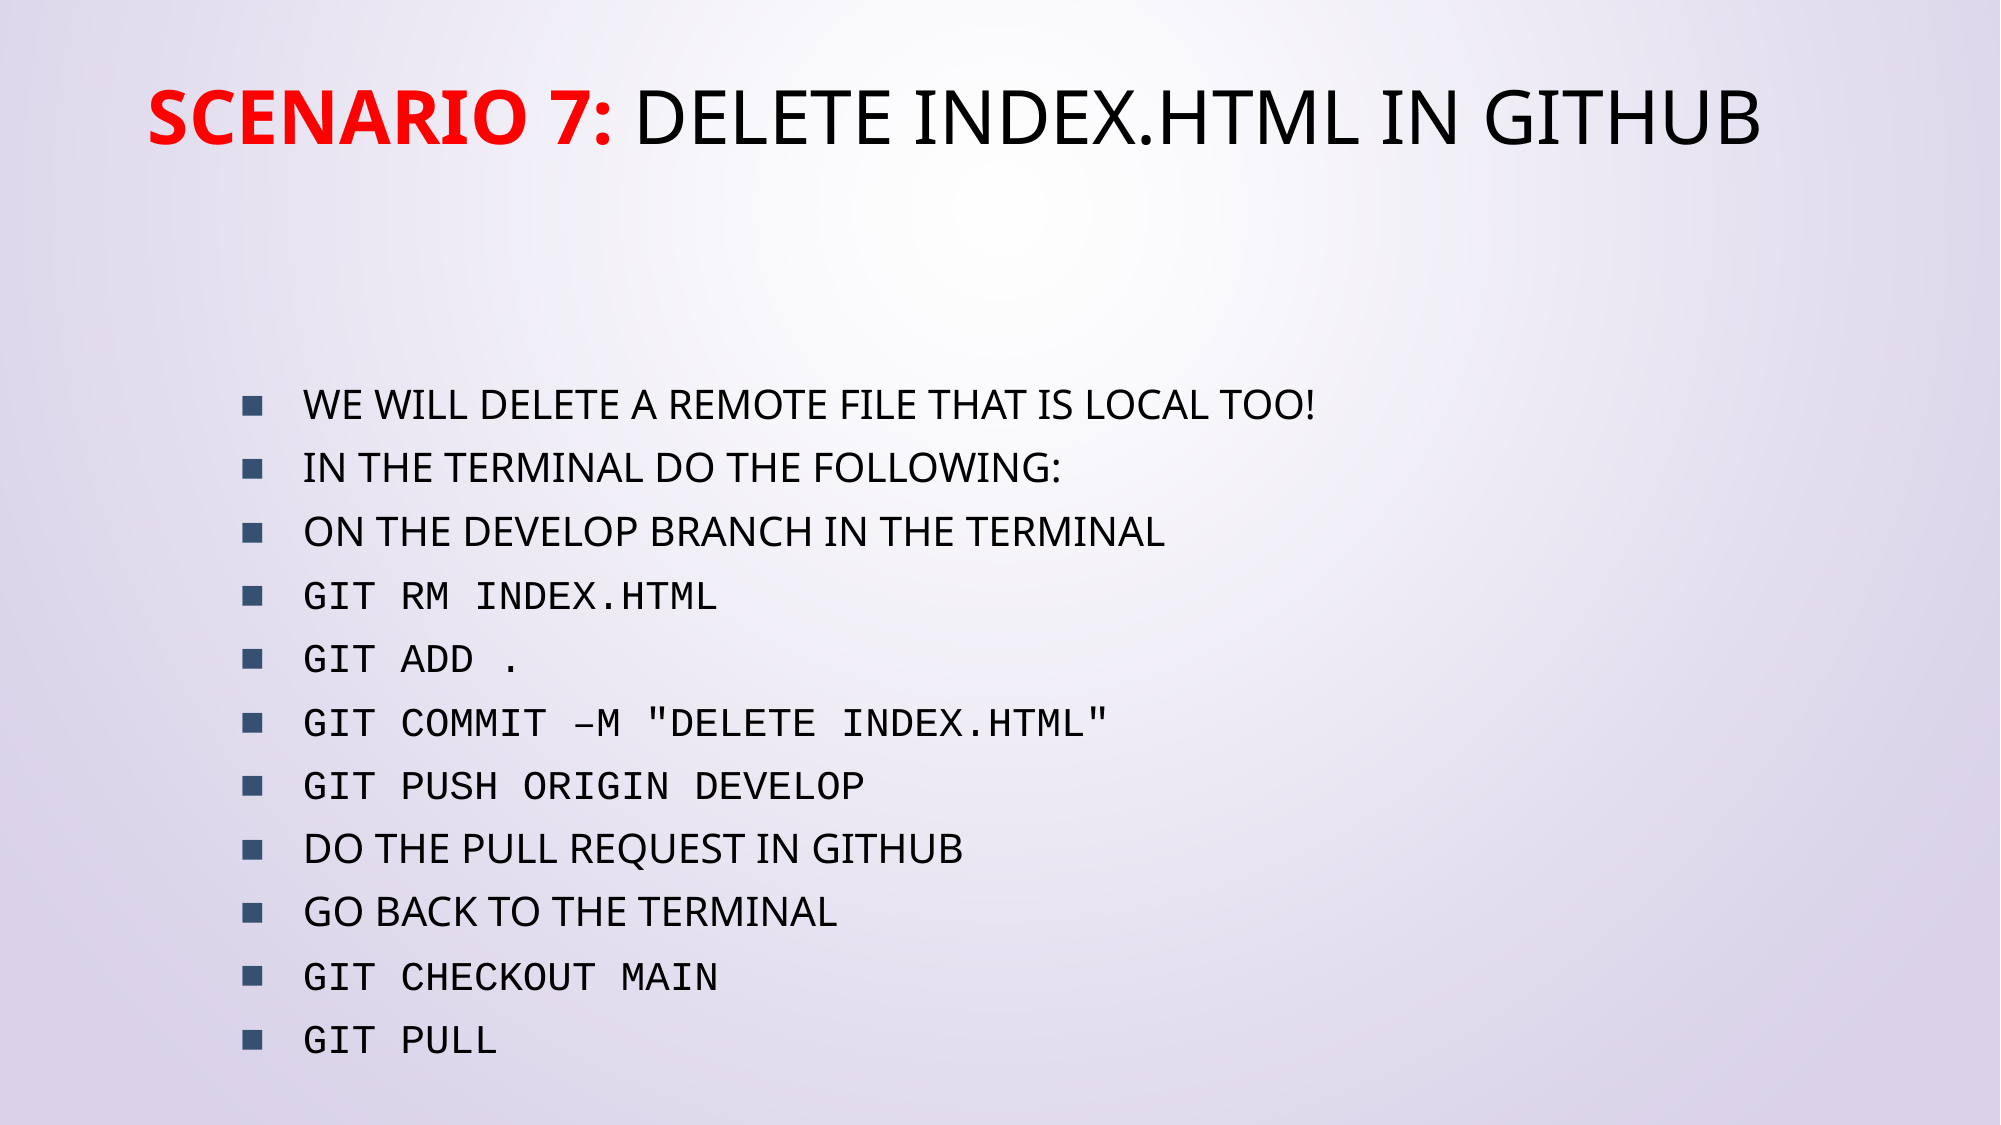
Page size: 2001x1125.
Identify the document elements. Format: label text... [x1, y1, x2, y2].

picture [0, 0, 2000, 1125]
title Scenario 7: Delete index.html in GitHub [132, 73, 1868, 233]
list We will delete a remote file that is local too! In the terminal do the following: On the develop branch in the terminal git rm index.html git add . git commit –m "delete index.html" git push origin develop Do the pull request in GitHub Go back to the terminal git checkout main git pull [225, 375, 1800, 1077]
